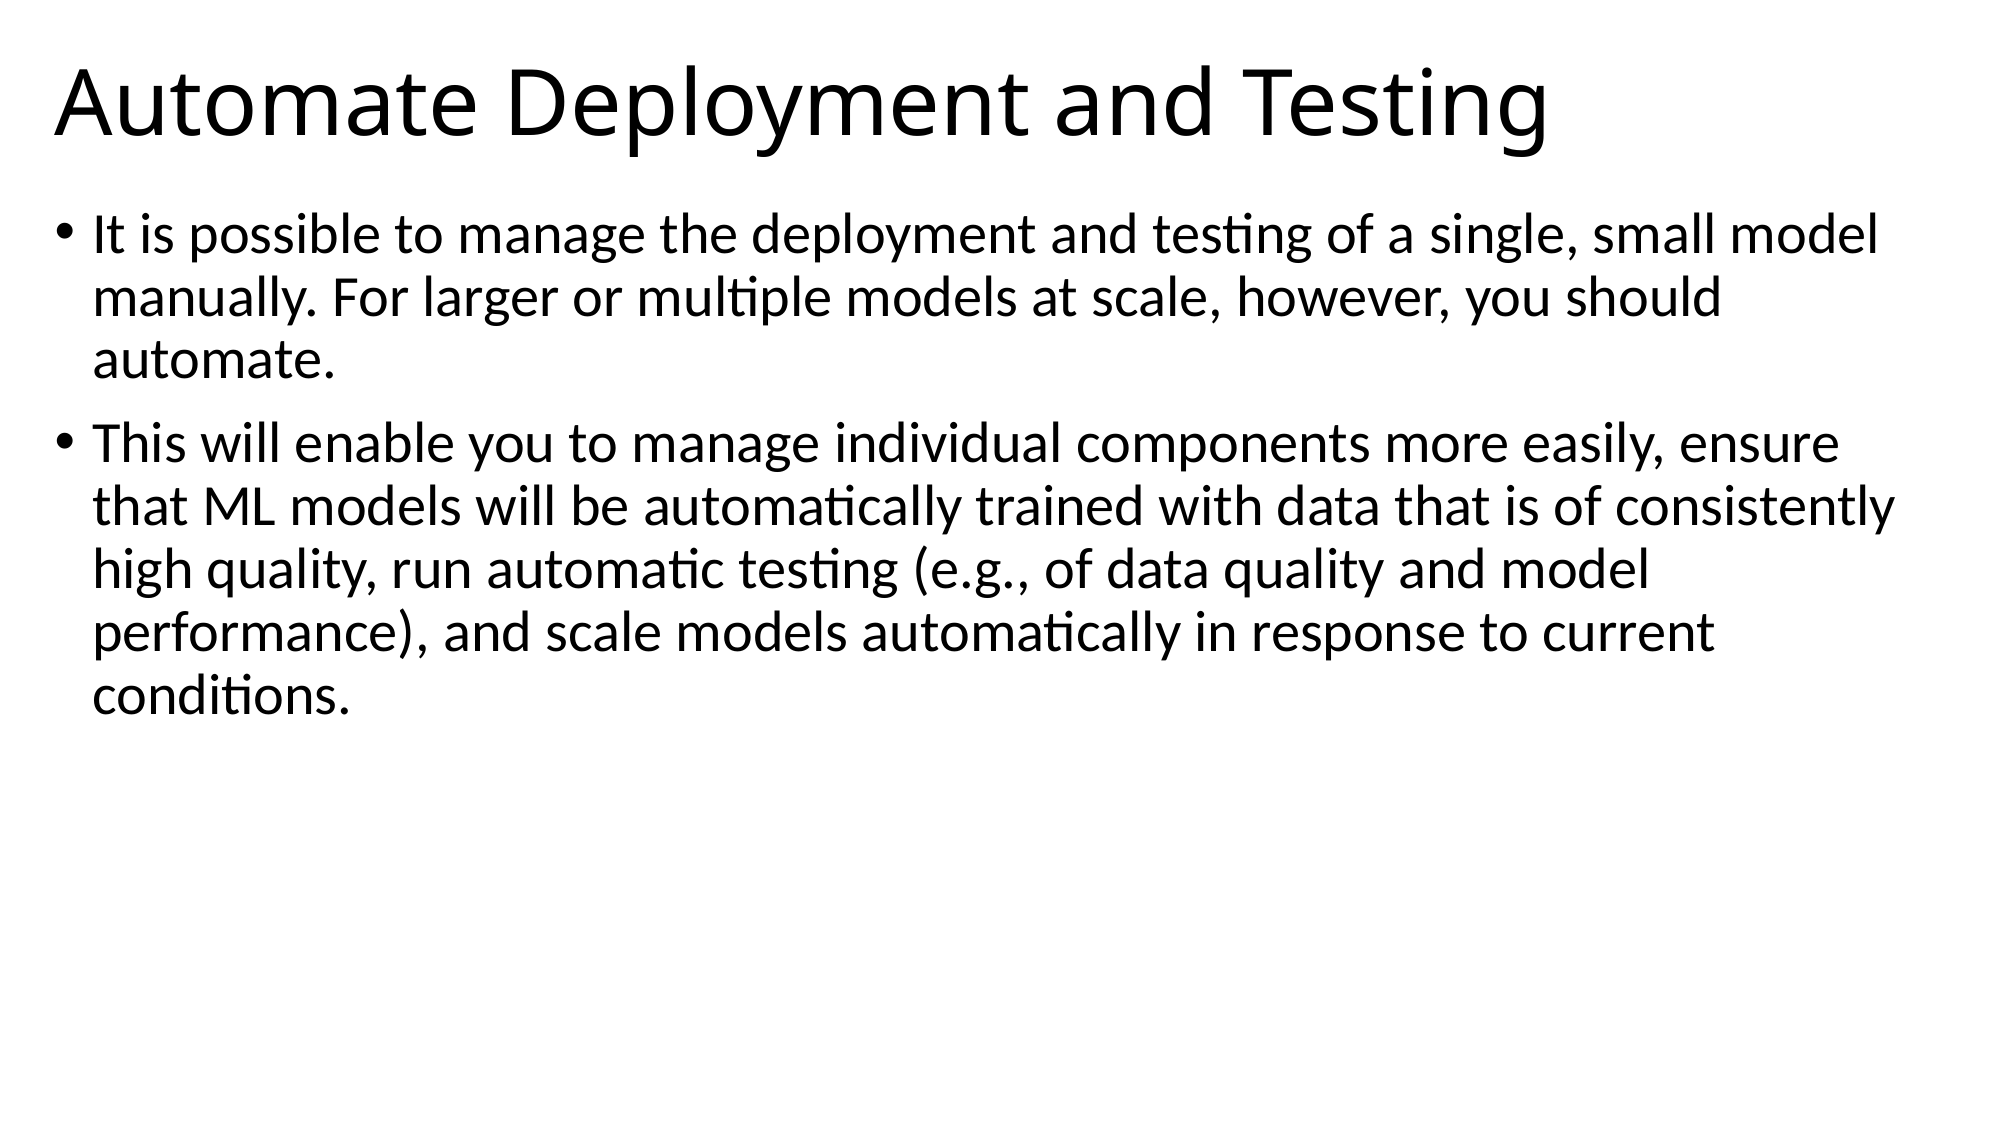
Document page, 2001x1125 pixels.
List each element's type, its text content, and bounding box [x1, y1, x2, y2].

title Automate Deployment and Testing [39, 40, 1765, 171]
list It is possible to manage the deployment and testing of a single, small model manually. For larger or multiple models at scale, however, you should automate. This will enable you to manage individual components more easily, ensure that ML models will be automatically trained with data that is of consistently high quality, run automatic testing (e.g., of data quality and model performance), and scale models automatically in response to current conditions. [39, 195, 1930, 910]
